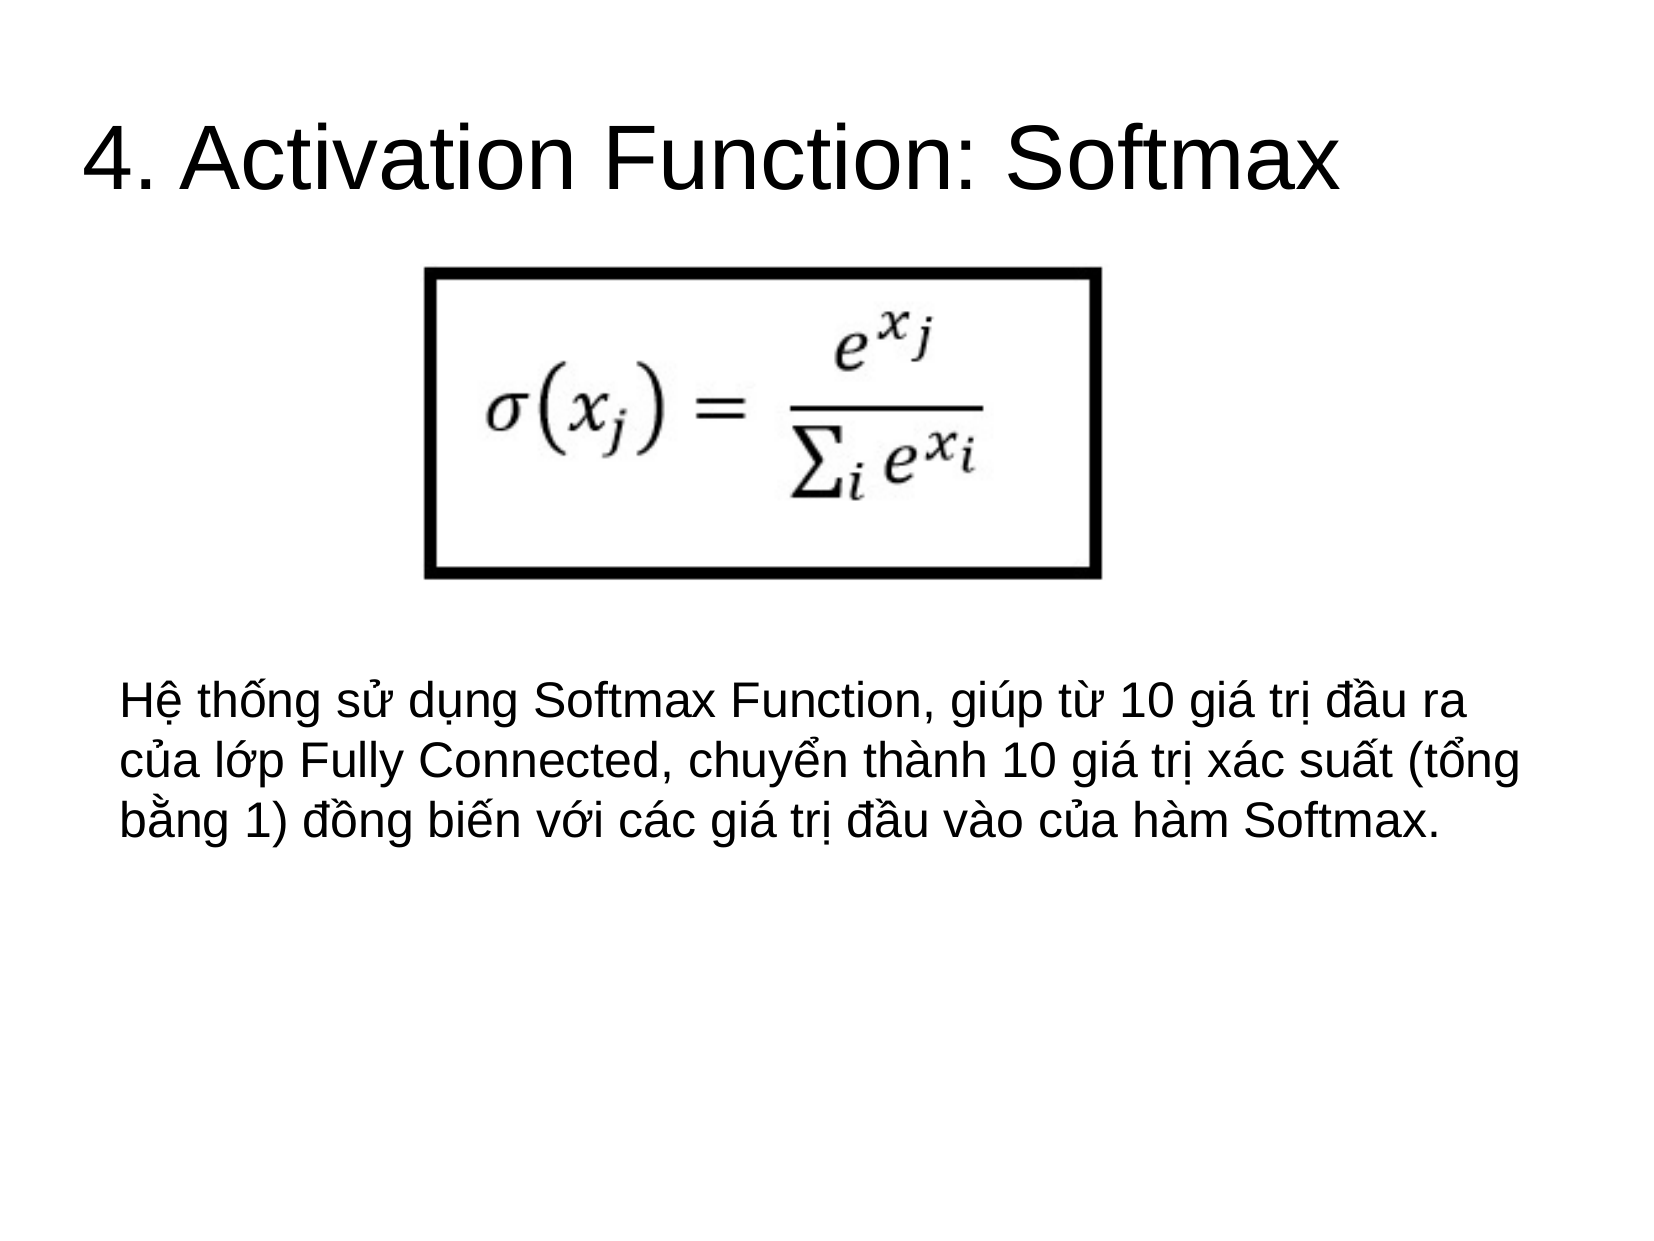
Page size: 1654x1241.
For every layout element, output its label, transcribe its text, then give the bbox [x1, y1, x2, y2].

picture [419, 263, 1111, 586]
text_box Hệ thống sử dụng Softmax Function, giúp từ 10 giá trị đầu ra của lớp Fully Connected, chuyển thành 10 giá trị xác suất (tổng bằng 1) đồng biến với các giá trị đầu vào của hàm Softmax. [105, 659, 1575, 842]
text_box 4. Activation Function: Softmax [82, 49, 1571, 257]
